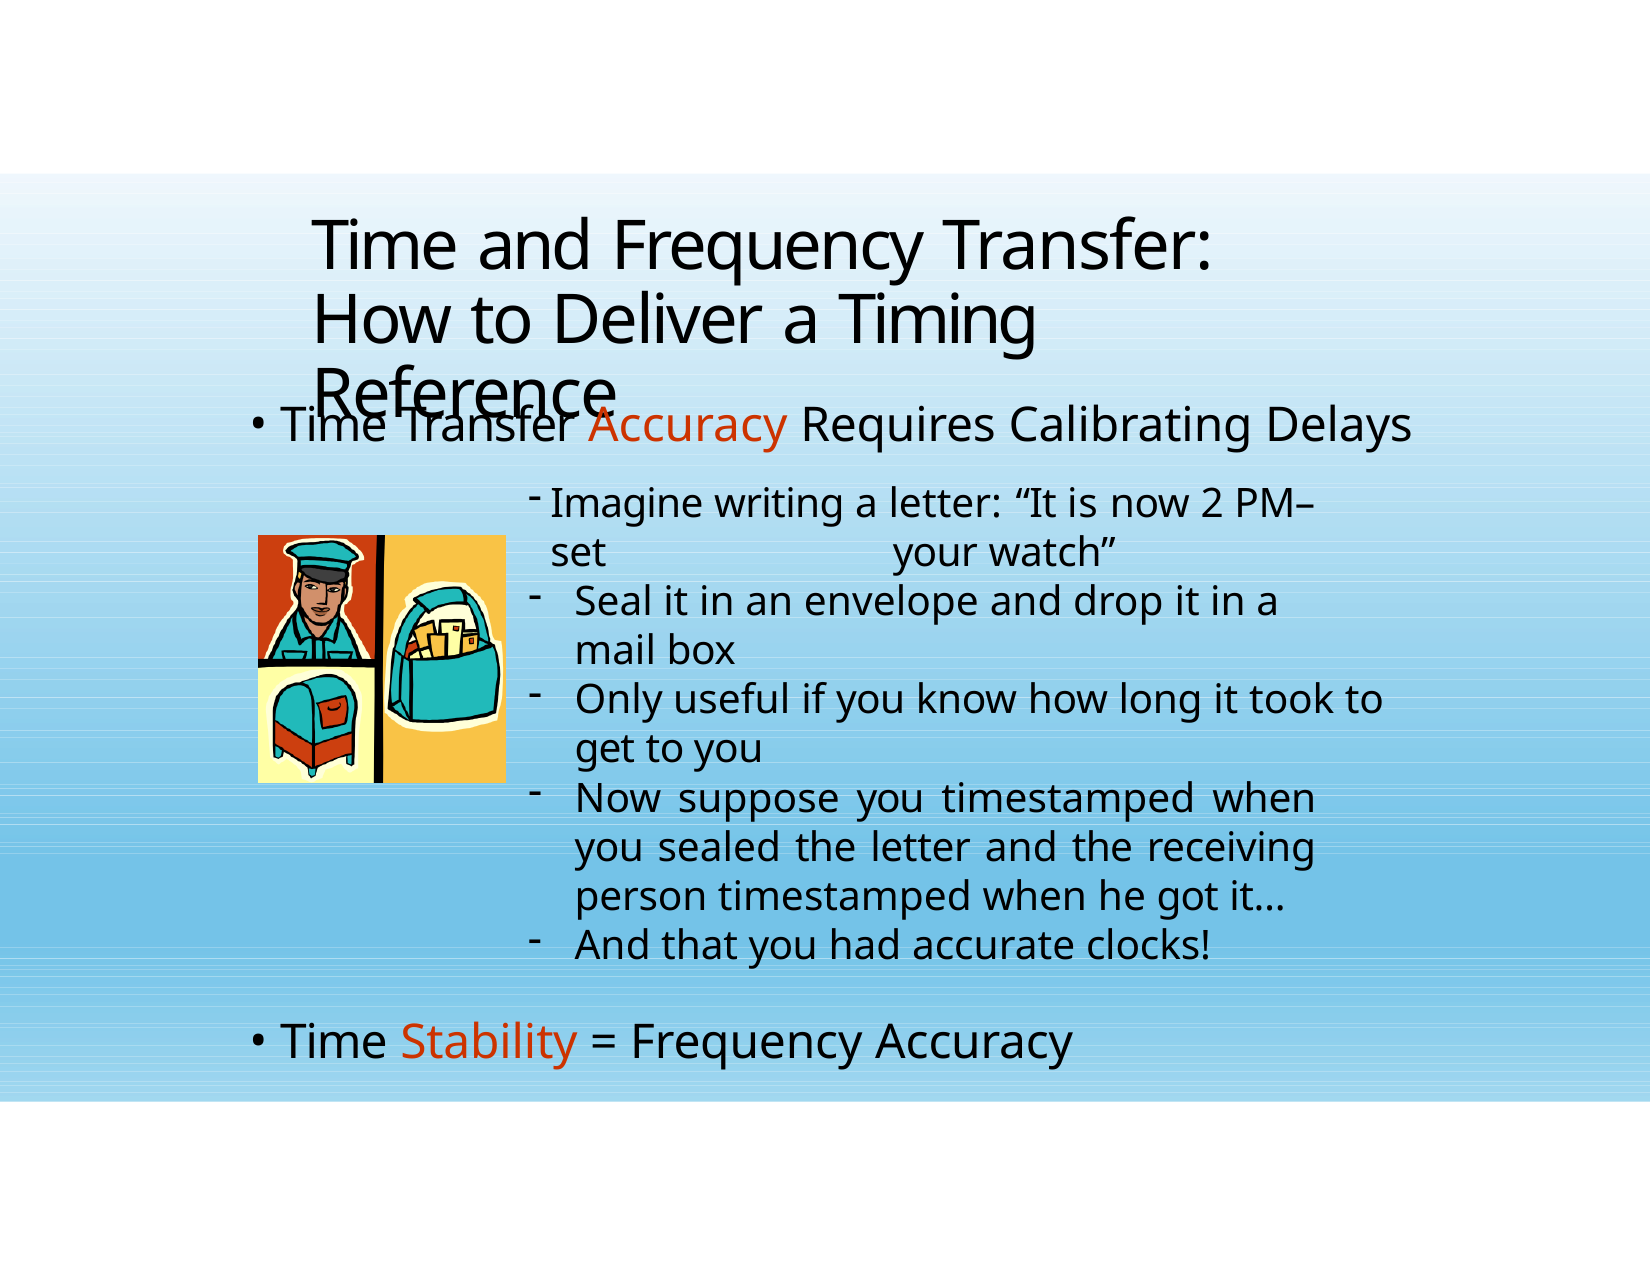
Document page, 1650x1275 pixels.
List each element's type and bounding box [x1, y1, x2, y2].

picture [257, 535, 506, 783]
text_box [0, 173, 1650, 1102]
